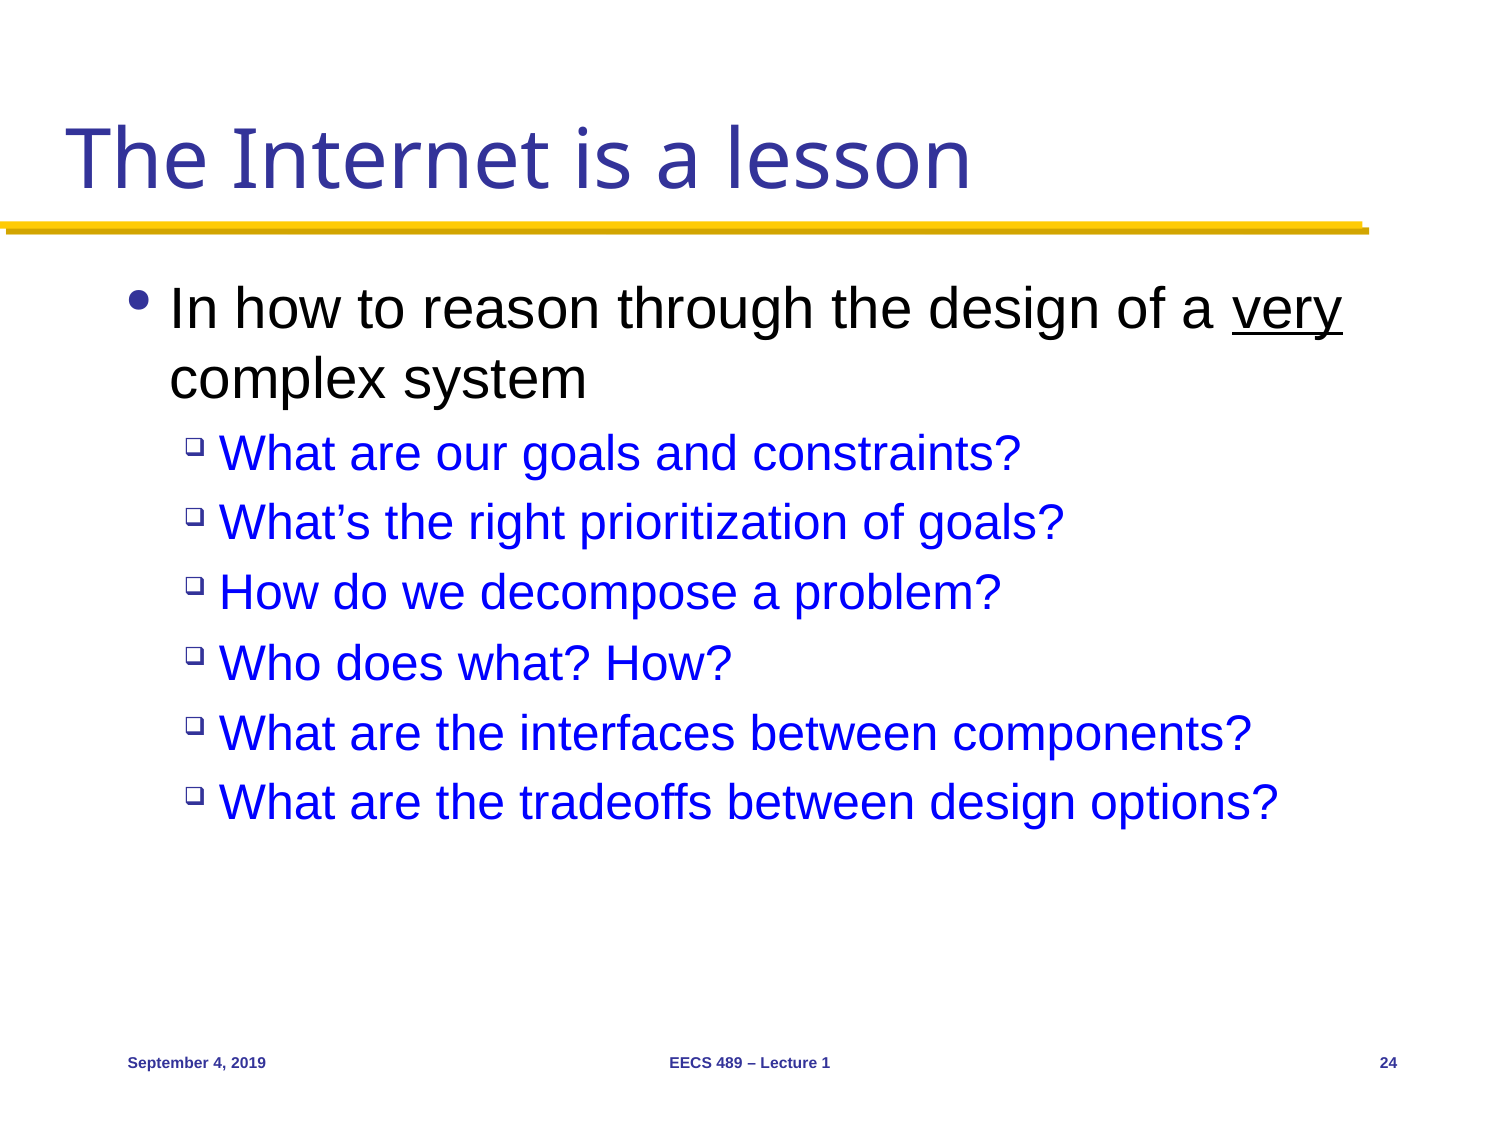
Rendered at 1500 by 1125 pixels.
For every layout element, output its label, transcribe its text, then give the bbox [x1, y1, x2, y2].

footer EECS 489 – Lecture 1 [512, 1024, 988, 1101]
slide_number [112, 1024, 426, 1101]
title The Internet is a lesson [49, 24, 1451, 213]
slide_number 24 [1312, 1024, 1413, 1101]
list In how to reason through the design of a very complex system What are our goals and constraints? What’s the right prioritization of goals? How do we decompose a problem? Who does what? How? What are the interfaces between components? What are the tradeoffs between design options? [112, 262, 1413, 988]
